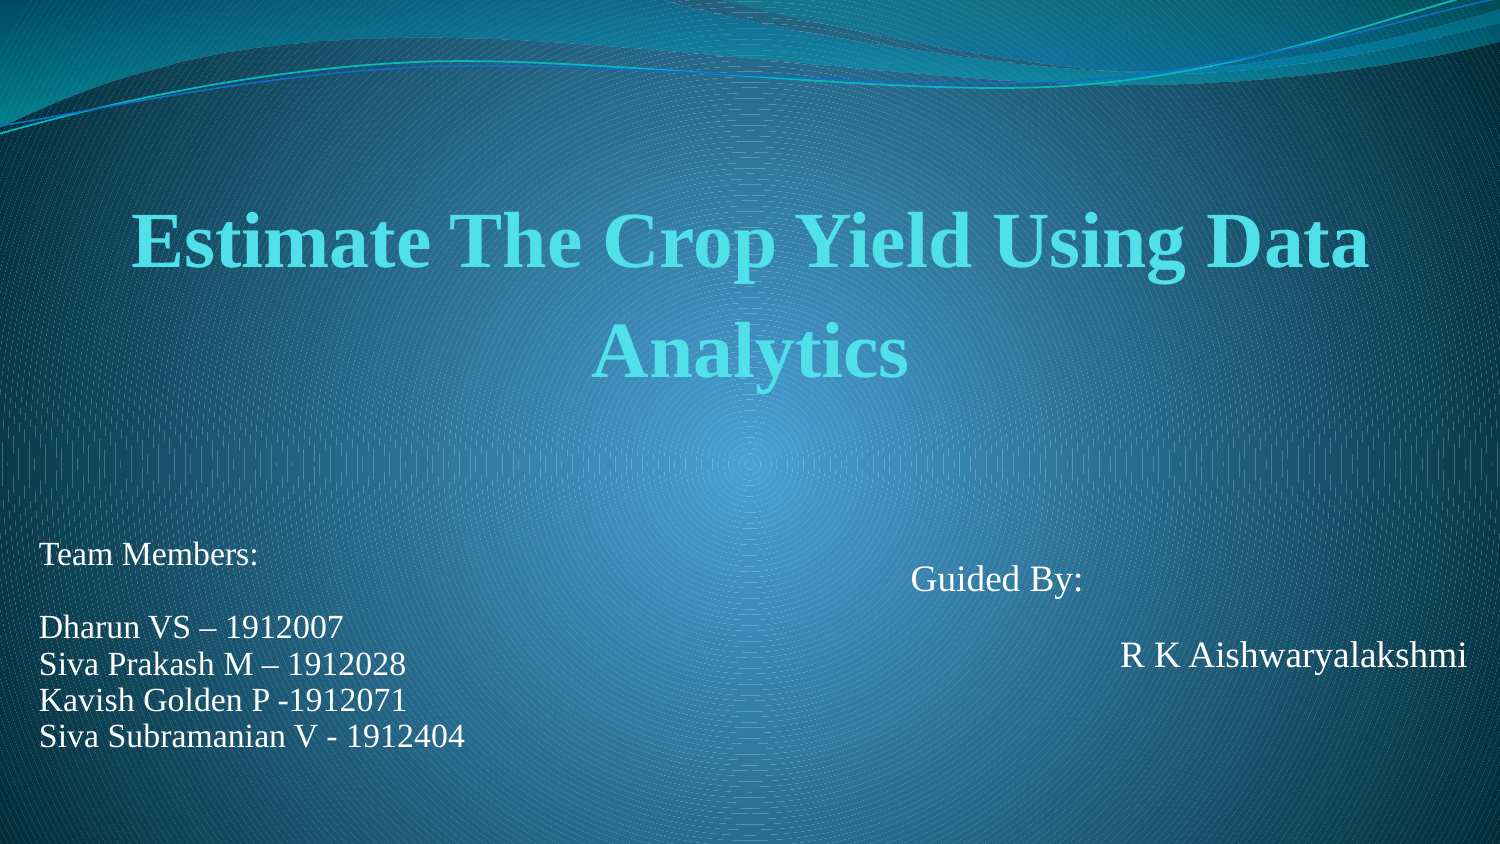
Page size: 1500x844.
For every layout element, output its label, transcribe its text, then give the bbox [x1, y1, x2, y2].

title Estimate The Crop Yield Using Data Analytics [85, 158, 1417, 409]
subtitle Team Members: Dharun VS – 1912007 Siva Prakash M – 1912028 Kavish Golden P -1912071 Siva Subramanian V - 1912404 [23, 521, 573, 772]
subtitle Guided By: R K Aishwaryalakshmi [895, 532, 1500, 783]
